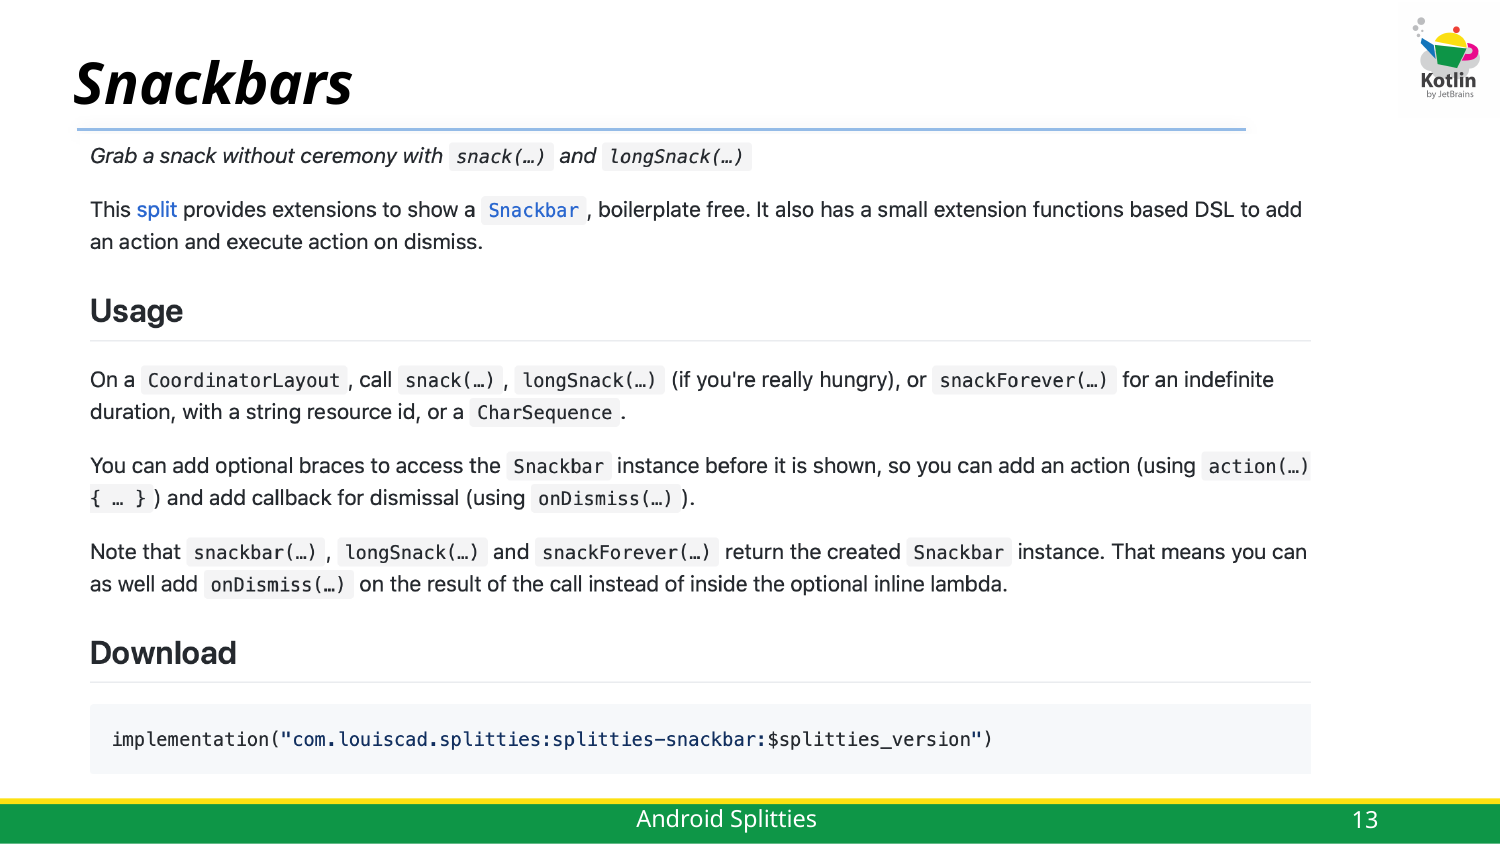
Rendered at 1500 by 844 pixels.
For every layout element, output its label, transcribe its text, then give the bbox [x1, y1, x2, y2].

footer Android Splitties [527, 802, 927, 843]
slide_number 13 [1074, 799, 1388, 844]
title Snackbars [64, 0, 1341, 126]
picture [80, 134, 1311, 794]
picture [1398, 2, 1500, 118]
